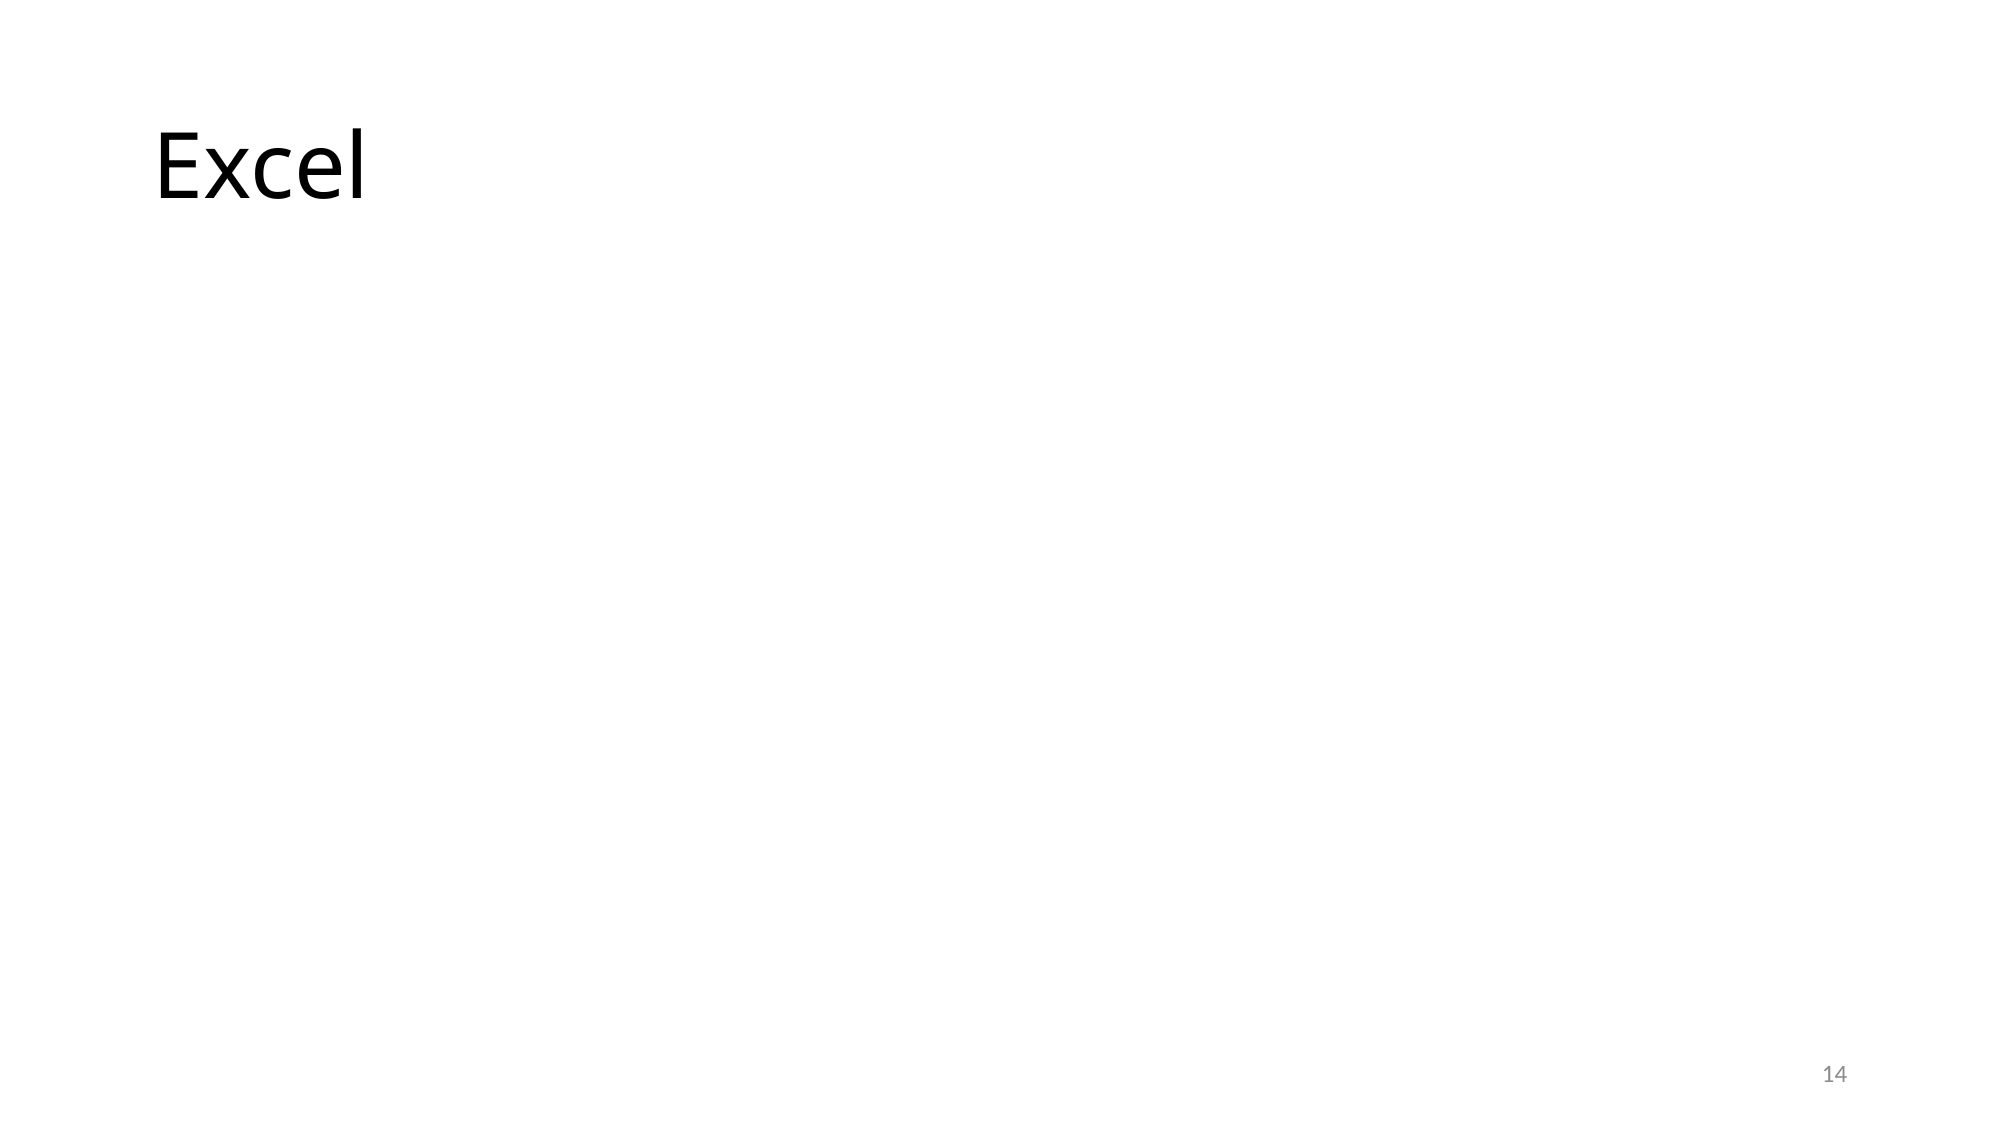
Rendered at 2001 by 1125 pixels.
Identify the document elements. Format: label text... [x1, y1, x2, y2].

slide_number 14 [1412, 1042, 1863, 1103]
title Excel [137, 59, 1863, 278]
